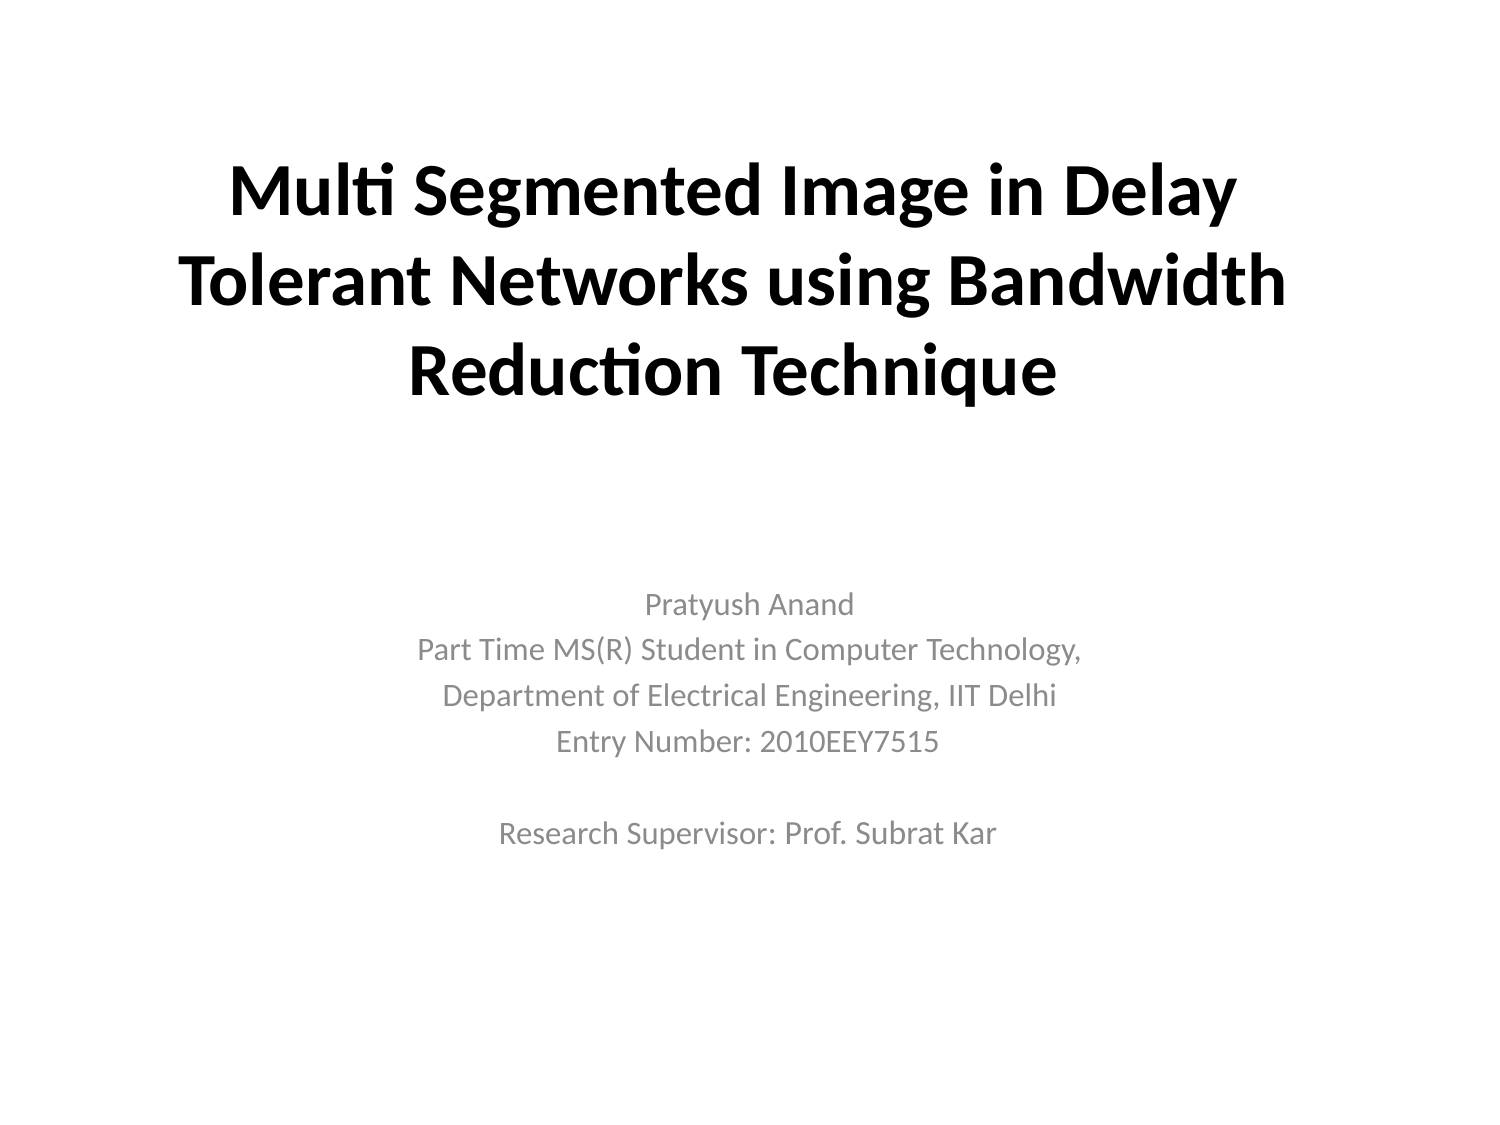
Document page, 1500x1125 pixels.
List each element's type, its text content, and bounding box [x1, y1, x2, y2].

title Multi Segmented Image in Delay Tolerant Networks using Bandwidth Reduction Technique [99, 37, 1375, 479]
subtitle Pratyush Anand Part Time MS(R) Student in Computer Technology, Department of Electrical Engineering, IIT Delhi Entry Number: 2010EEY7515 Research Supervisor: Prof. Subrat Kar [225, 575, 1275, 863]
